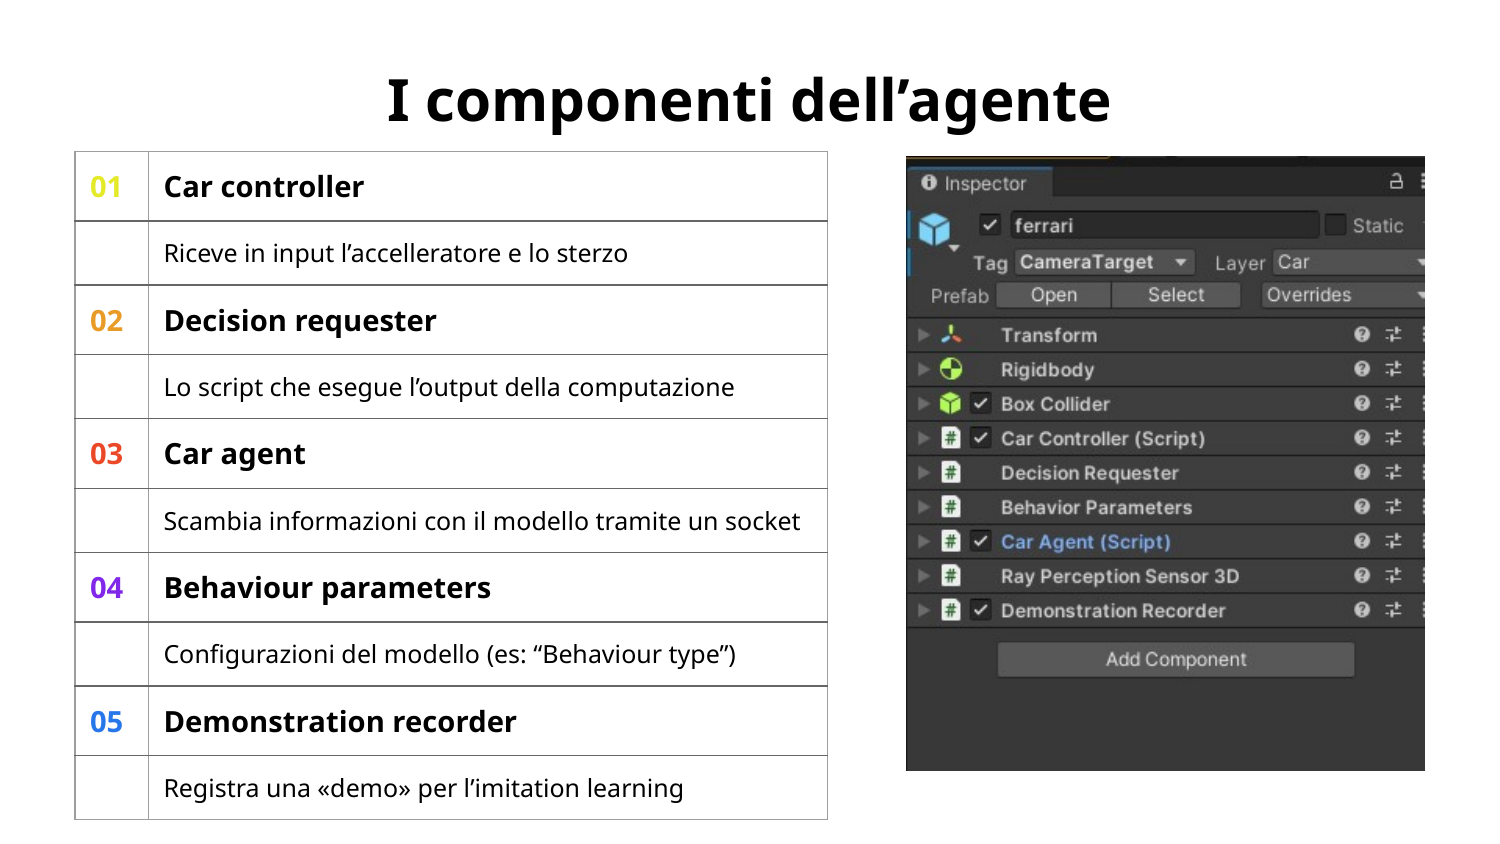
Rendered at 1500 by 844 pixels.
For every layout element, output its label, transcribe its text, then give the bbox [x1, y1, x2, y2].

table_cell Lo script che esegue l’output della computazione [149, 355, 827, 418]
table_cell Behaviour parameters [149, 553, 827, 621]
picture [905, 156, 1426, 771]
table_cell [76, 623, 148, 685]
table_cell Scambia informazioni con il modello tramite un socket [149, 489, 827, 552]
table_header 01 [76, 152, 148, 220]
table_cell [76, 489, 148, 552]
table_cell 04 [76, 553, 148, 621]
table_cell Registra una «demo» per l’imitation learning [149, 756, 827, 819]
table_cell 03 [76, 419, 148, 488]
table_cell [76, 355, 148, 418]
table_cell Decision requester [149, 286, 827, 354]
table_cell Car agent [149, 419, 827, 488]
table_cell [76, 222, 148, 284]
table_header Car controller [149, 152, 827, 220]
table_cell 02 [76, 286, 148, 354]
table_cell [76, 756, 148, 819]
table_cell 05 [76, 687, 148, 755]
table_cell Riceve in input l’accelleratore e lo sterzo [149, 222, 827, 284]
table_cell Configurazioni del modello (es: “Behaviour type”) [149, 623, 827, 685]
table_cell Demonstration recorder [149, 687, 827, 755]
title I componenti dell’agente [75, 67, 1425, 129]
